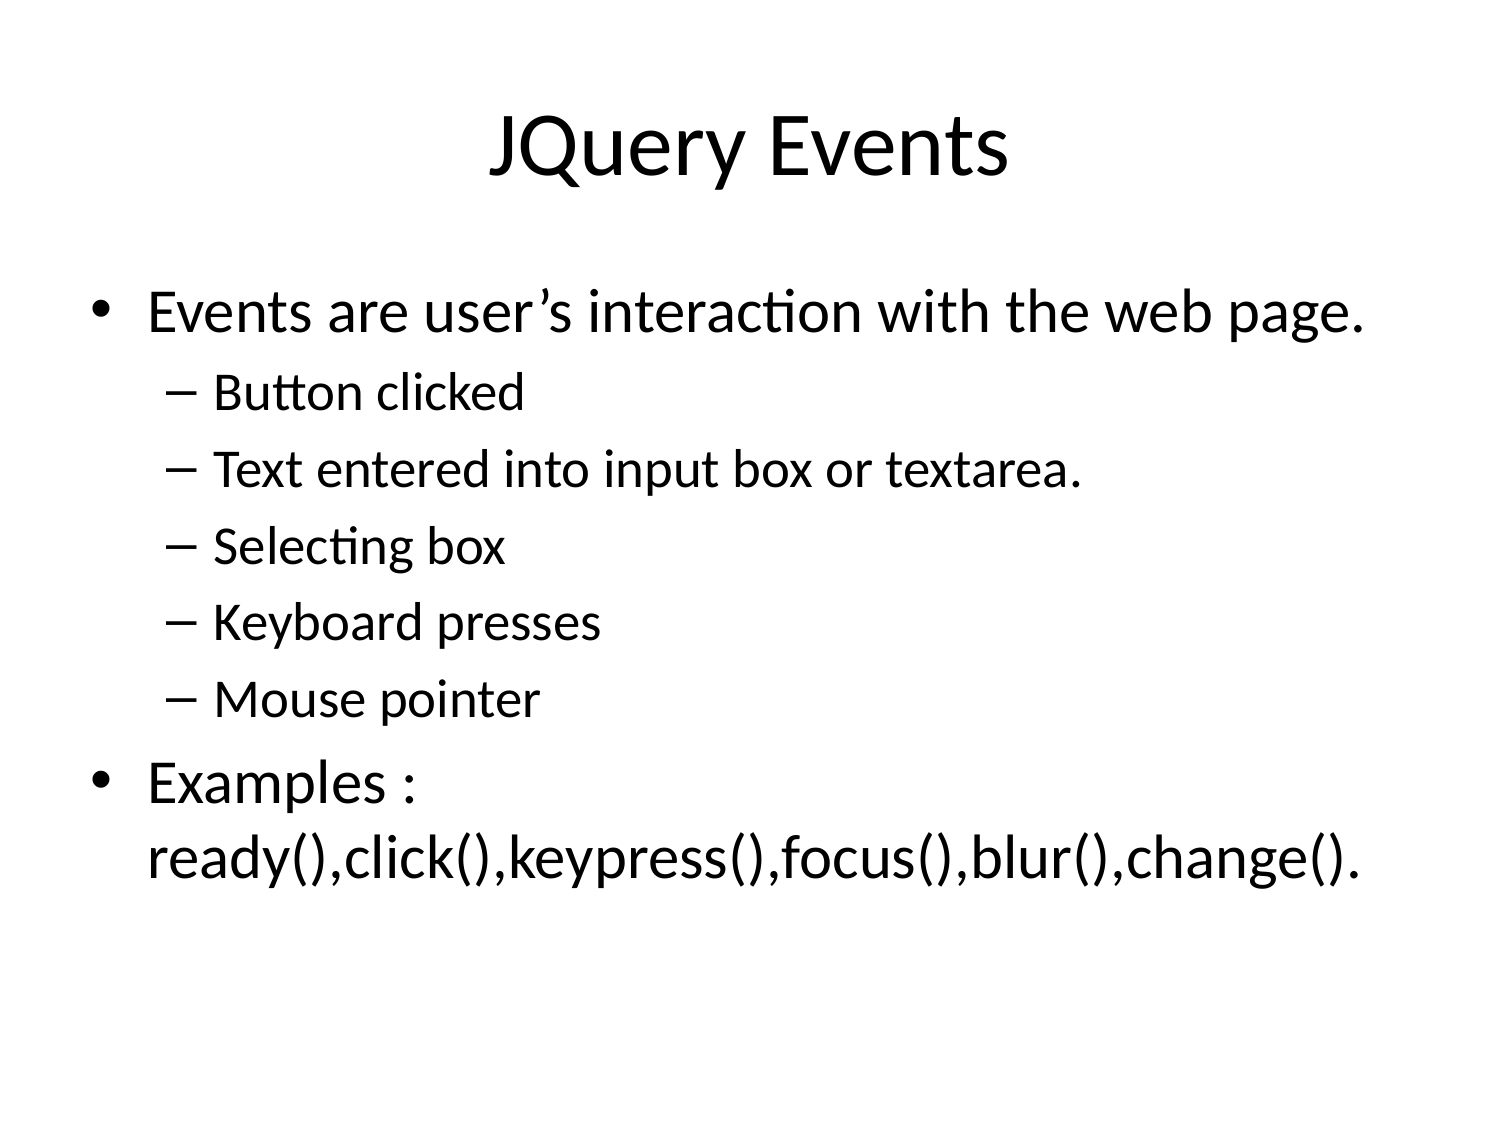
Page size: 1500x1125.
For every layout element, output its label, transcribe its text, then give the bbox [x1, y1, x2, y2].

list Events are user’s interaction with the web page. Button clicked Text entered into input box or textarea. Selecting box Keyboard presses Mouse pointer Examples : ready(),click(),keypress(),focus(),blur(),change(). [75, 262, 1425, 1005]
title JQuery Events [75, 45, 1425, 233]
